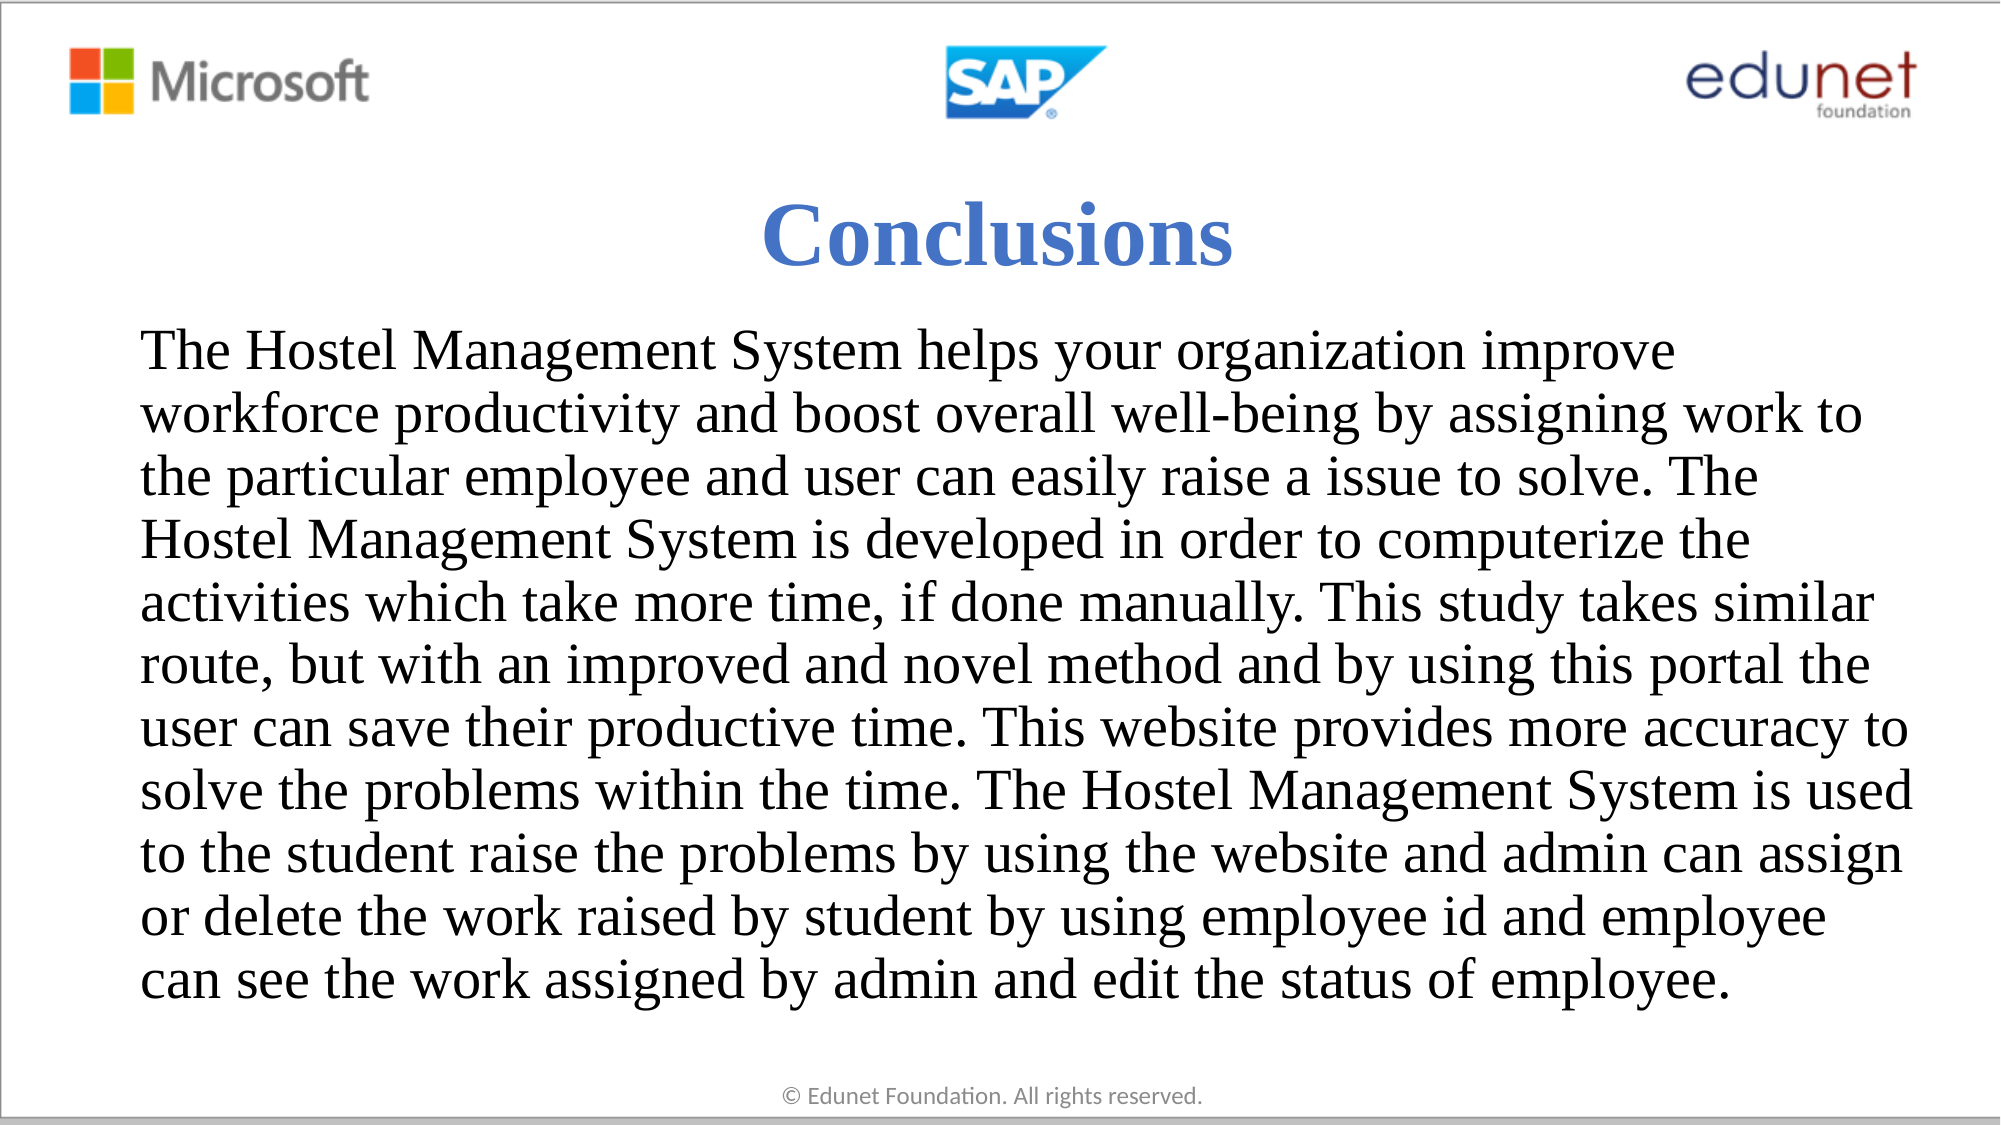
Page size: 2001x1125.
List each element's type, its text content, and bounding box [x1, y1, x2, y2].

footer © Edunet Foundation. All rights reserved. [655, 1065, 1331, 1125]
subtitle The Hostel Management System helps your organization improve workforce productivity and boost overall well-being by assigning work to the particular employee and user can easily raise a issue to solve. The Hostel Management System is developed in order to computerize the activities which take more time, if done manually. This study takes similar route, but with an improved and novel method and by using this portal the user can save their productive time. This website provides more accuracy to solve the problems within the time. The Hostel Management System is used to the student raise the problems by using the website and admin can assign or delete the work raised by student by using employee id and employee can see the work assigned by admin and edit the status of employee. [125, 312, 1931, 1063]
picture [0, 0, 2001, 1125]
title Conclusions [247, 158, 1748, 293]
